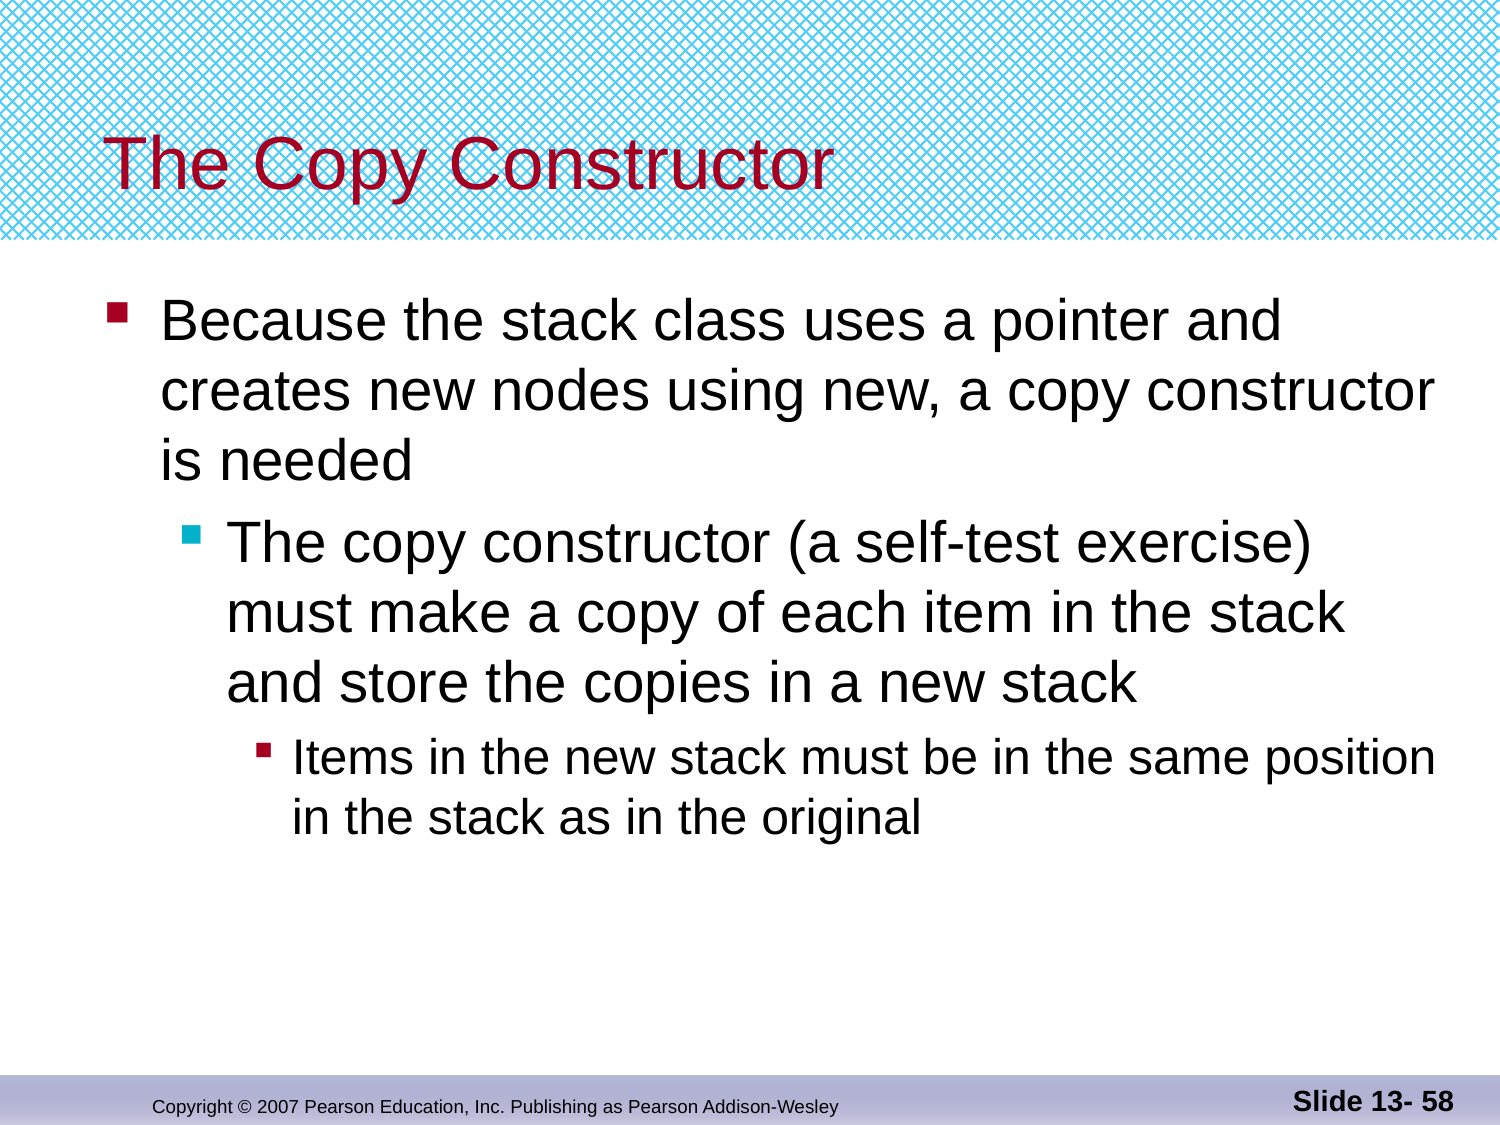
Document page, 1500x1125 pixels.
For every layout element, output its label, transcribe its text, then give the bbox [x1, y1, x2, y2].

title The Copy Constructor [87, 49, 1451, 213]
slide_number Slide 13- 58 [1156, 1049, 1470, 1125]
list Because the stack class uses a pointer and creates new nodes using new, a copy constructor is needed The copy constructor (a self-test exercise) must make a copy of each item in the stack and store the copies in a new stack Items in the new stack must be in the same position in the stack as in the original [89, 274, 1451, 1026]
